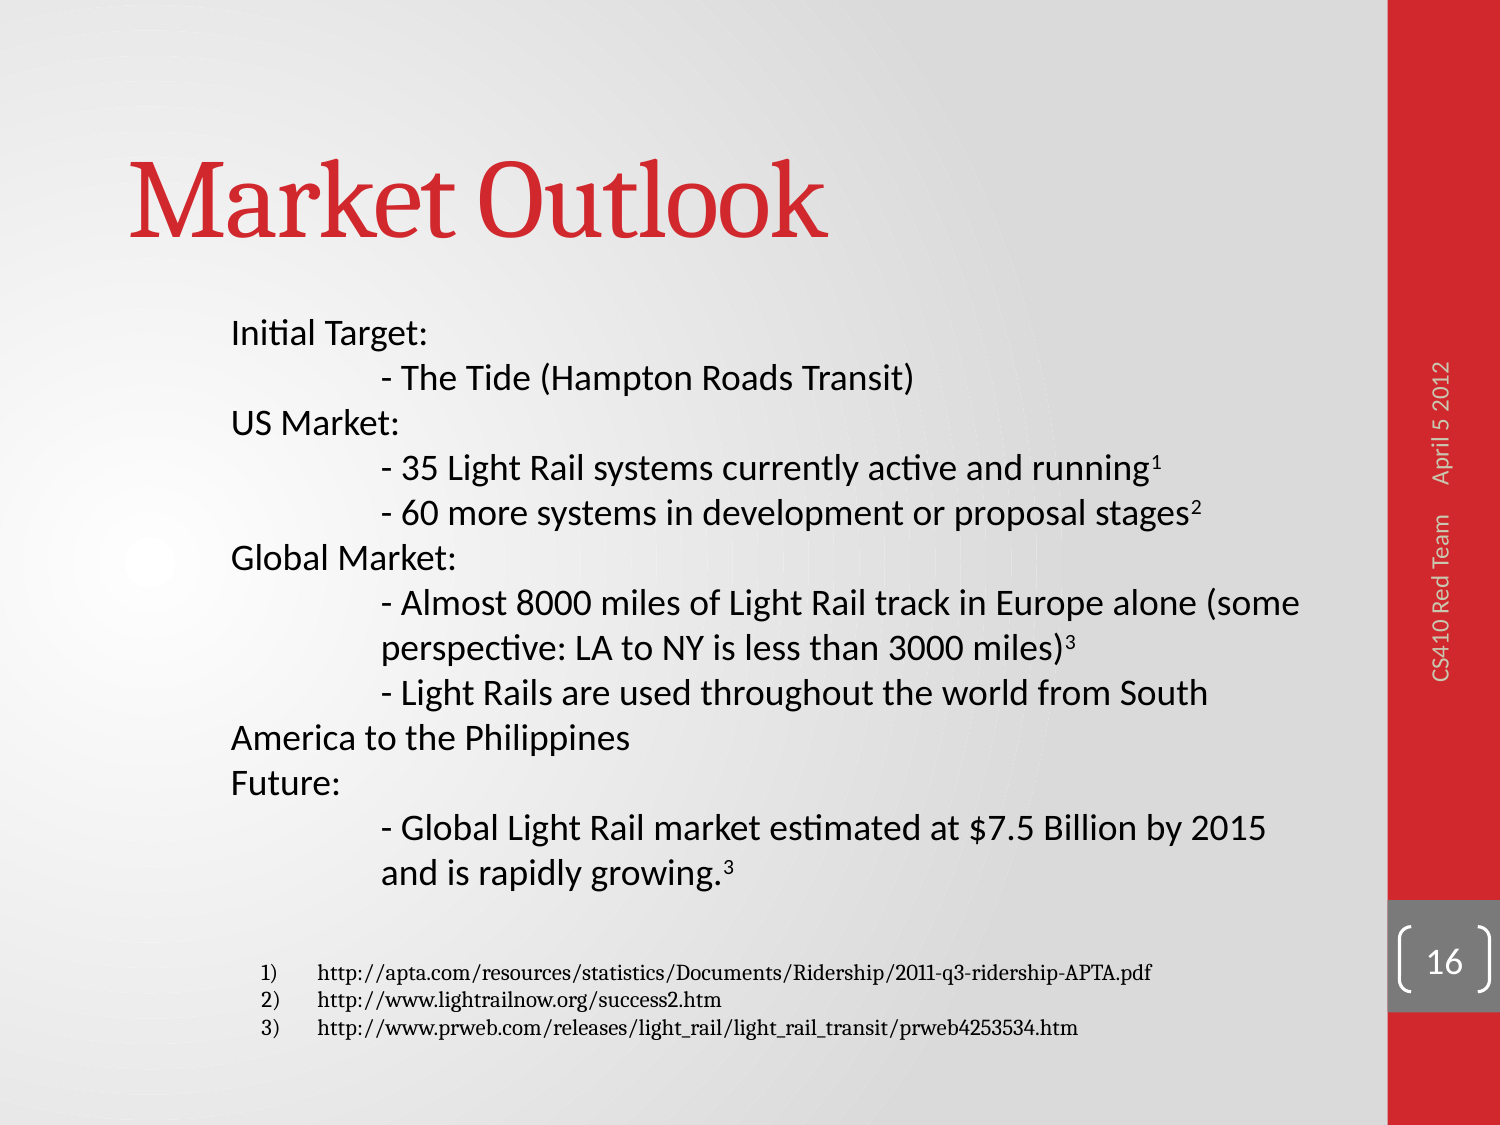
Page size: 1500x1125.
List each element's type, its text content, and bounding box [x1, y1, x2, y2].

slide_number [1408, 100, 1469, 500]
footer CS410 Red Team [1408, 500, 1469, 889]
text_box http://apta.com/resources/statistics/Documents/Ridership/2011-q3-ridership-APTA.pdf http://www.lightrailnow.org/success2.htm http://www.prweb.com/releases/light_rail/light_rail_transit/prweb4253534.htm [246, 950, 1168, 1075]
title Market Outlook [112, 26, 1388, 268]
text_box Initial Target: - The Tide (Hampton Roads Transit) US Market: - 35 Light Rail systems currently active and running1 - 60 more systems in development or proposal stages2 Global Market: - Almost 8000 miles of Light Rail track in Europe alone (some perspective: LA to NY is less than 3000 miles)3 - Light Rails are used throughout the world from South America to the Philippines Future: - Global Light Rail market estimated at $7.5 Billion by 2015 and is rapidly growing.3 [216, 300, 1334, 901]
slide_number 16 [1397, 925, 1492, 994]
